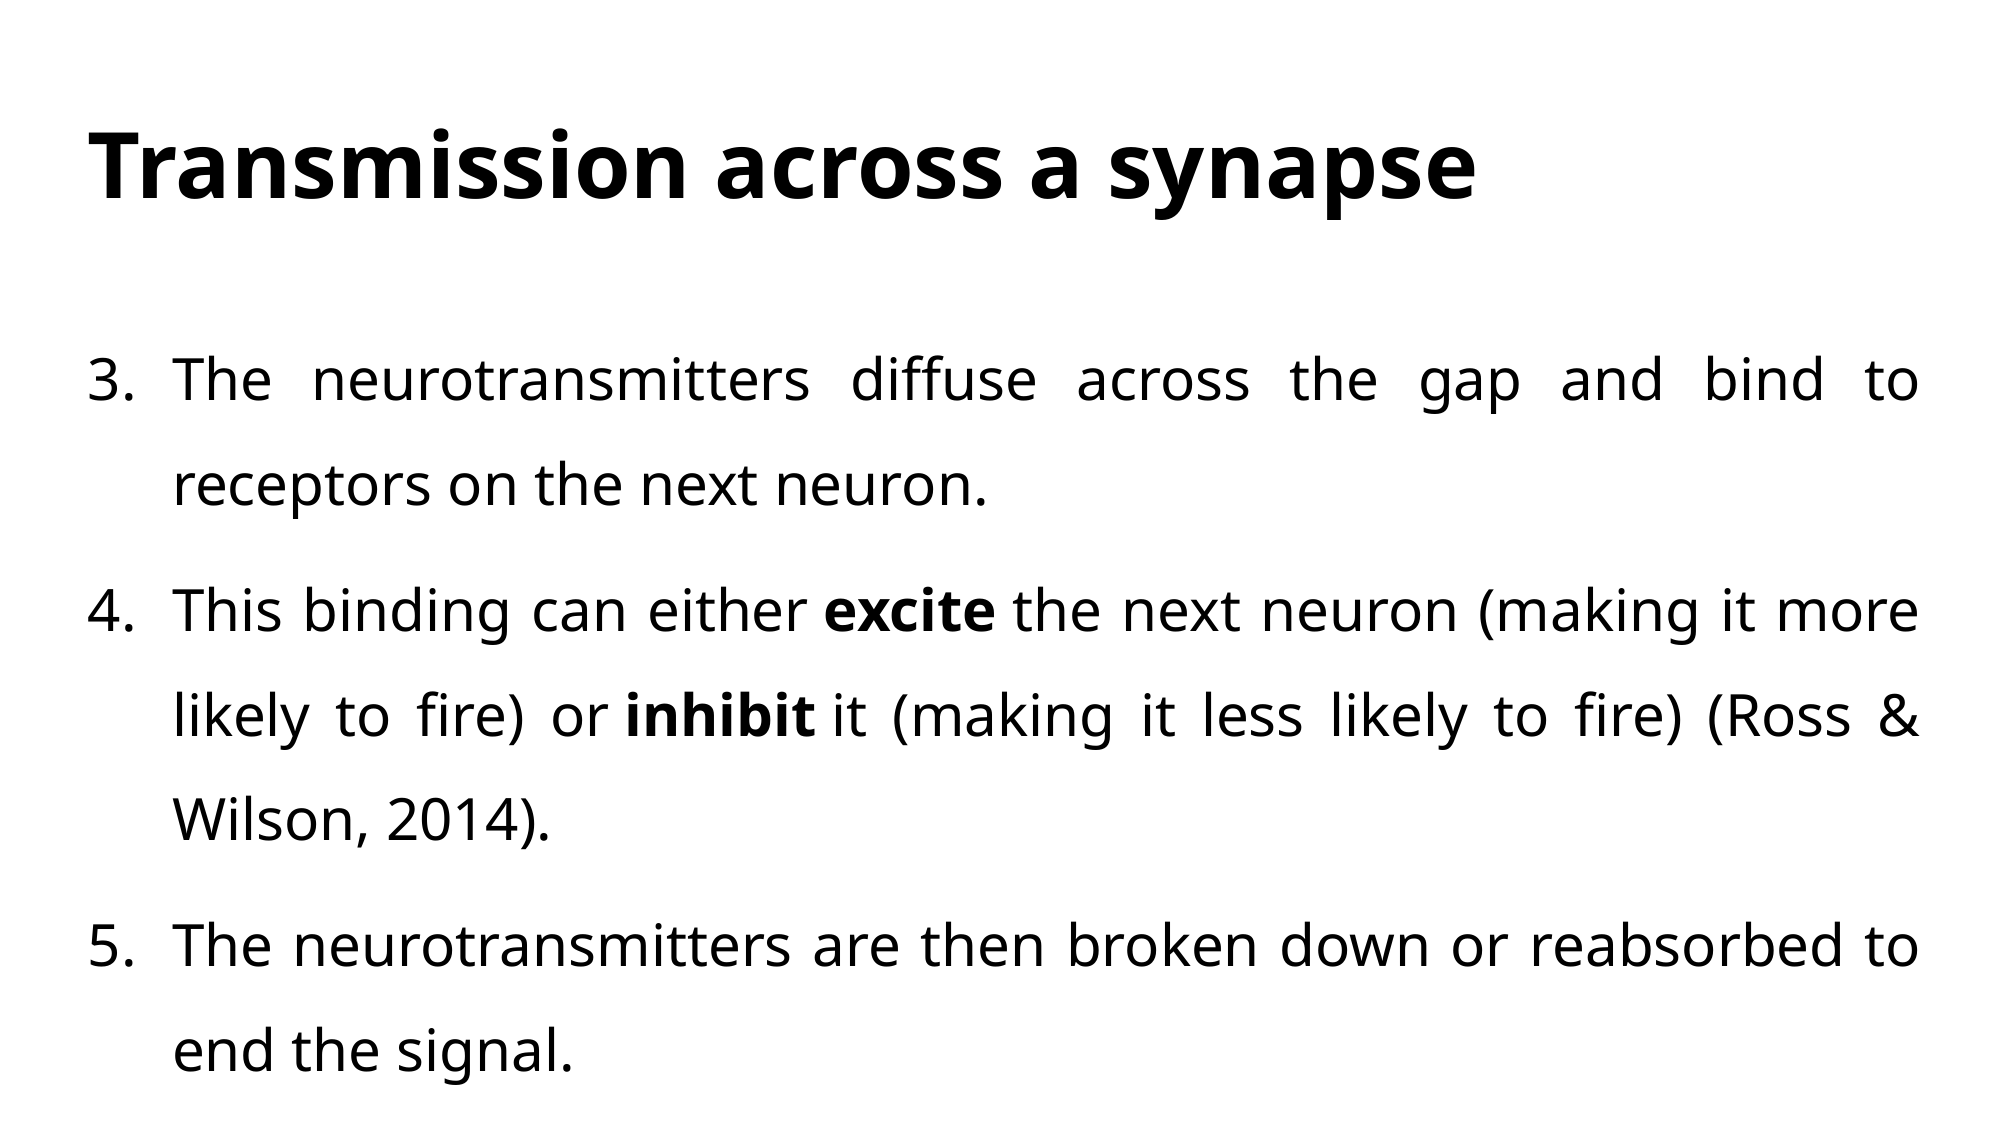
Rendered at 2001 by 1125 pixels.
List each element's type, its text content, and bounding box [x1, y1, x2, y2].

title Transmission across a synapse [72, 59, 1936, 278]
list The neurotransmitters diffuse across the gap and bind to receptors on the next neuron. This binding can either excite the next neuron (making it more likely to fire) or inhibit it (making it less likely to fire) (Ross & Wilson, 2014). The neurotransmitters are then broken down or reabsorbed to end the signal. [72, 299, 1936, 1066]
